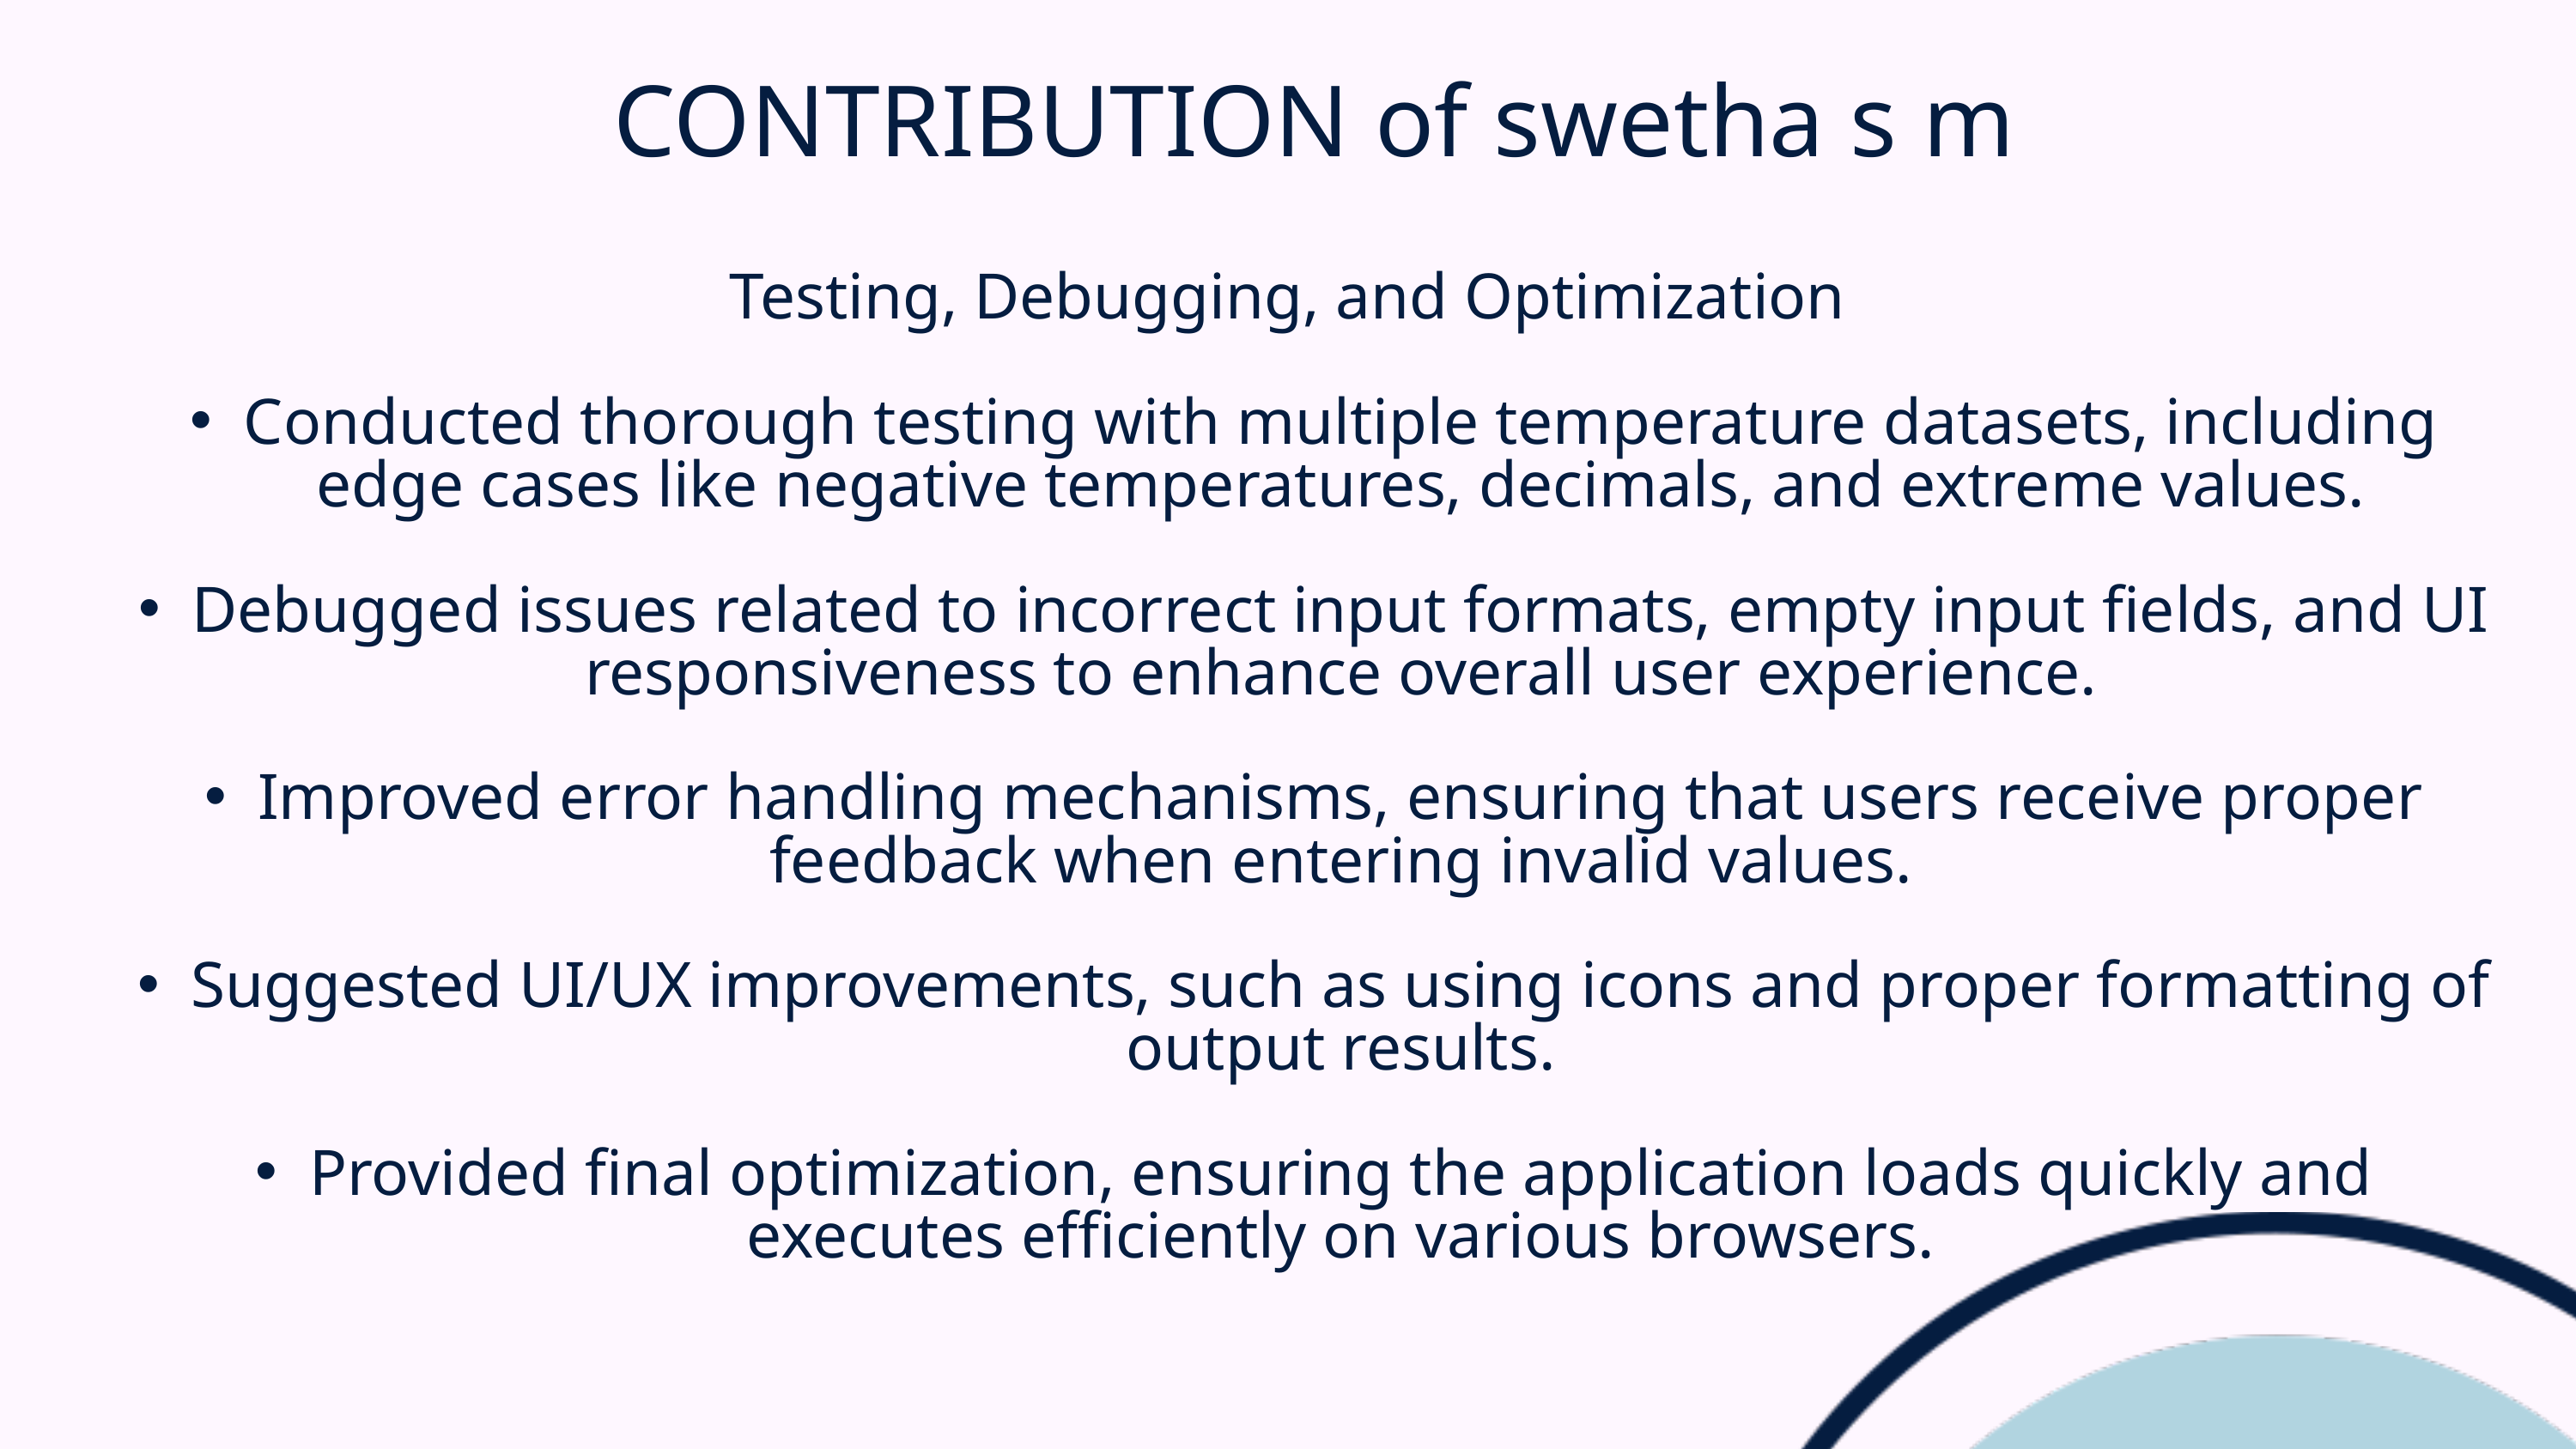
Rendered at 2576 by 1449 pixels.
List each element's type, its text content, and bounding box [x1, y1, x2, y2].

text_box Testing, Debugging, and Optimization Conducted thorough testing with multiple temperature datasets, including edge cases like negative temperatures, decimals, and extreme values. Debugged issues related to incorrect input formats, empty input fields, and UI responsiveness to enhance overall user experience. Improved error handling mechanisms, ensuring that users receive proper feedback when entering invalid values. Suggested UI/UX improvements, such as using icons and proper formatting of output results. Provided final optimization, ensuring the application loads quickly and executes efficiently on various browsers. [82, 269, 2494, 1271]
text_box [1685, 1212, 2576, 1449]
text_box CONTRIBUTION of swetha s m [513, 77, 2116, 177]
